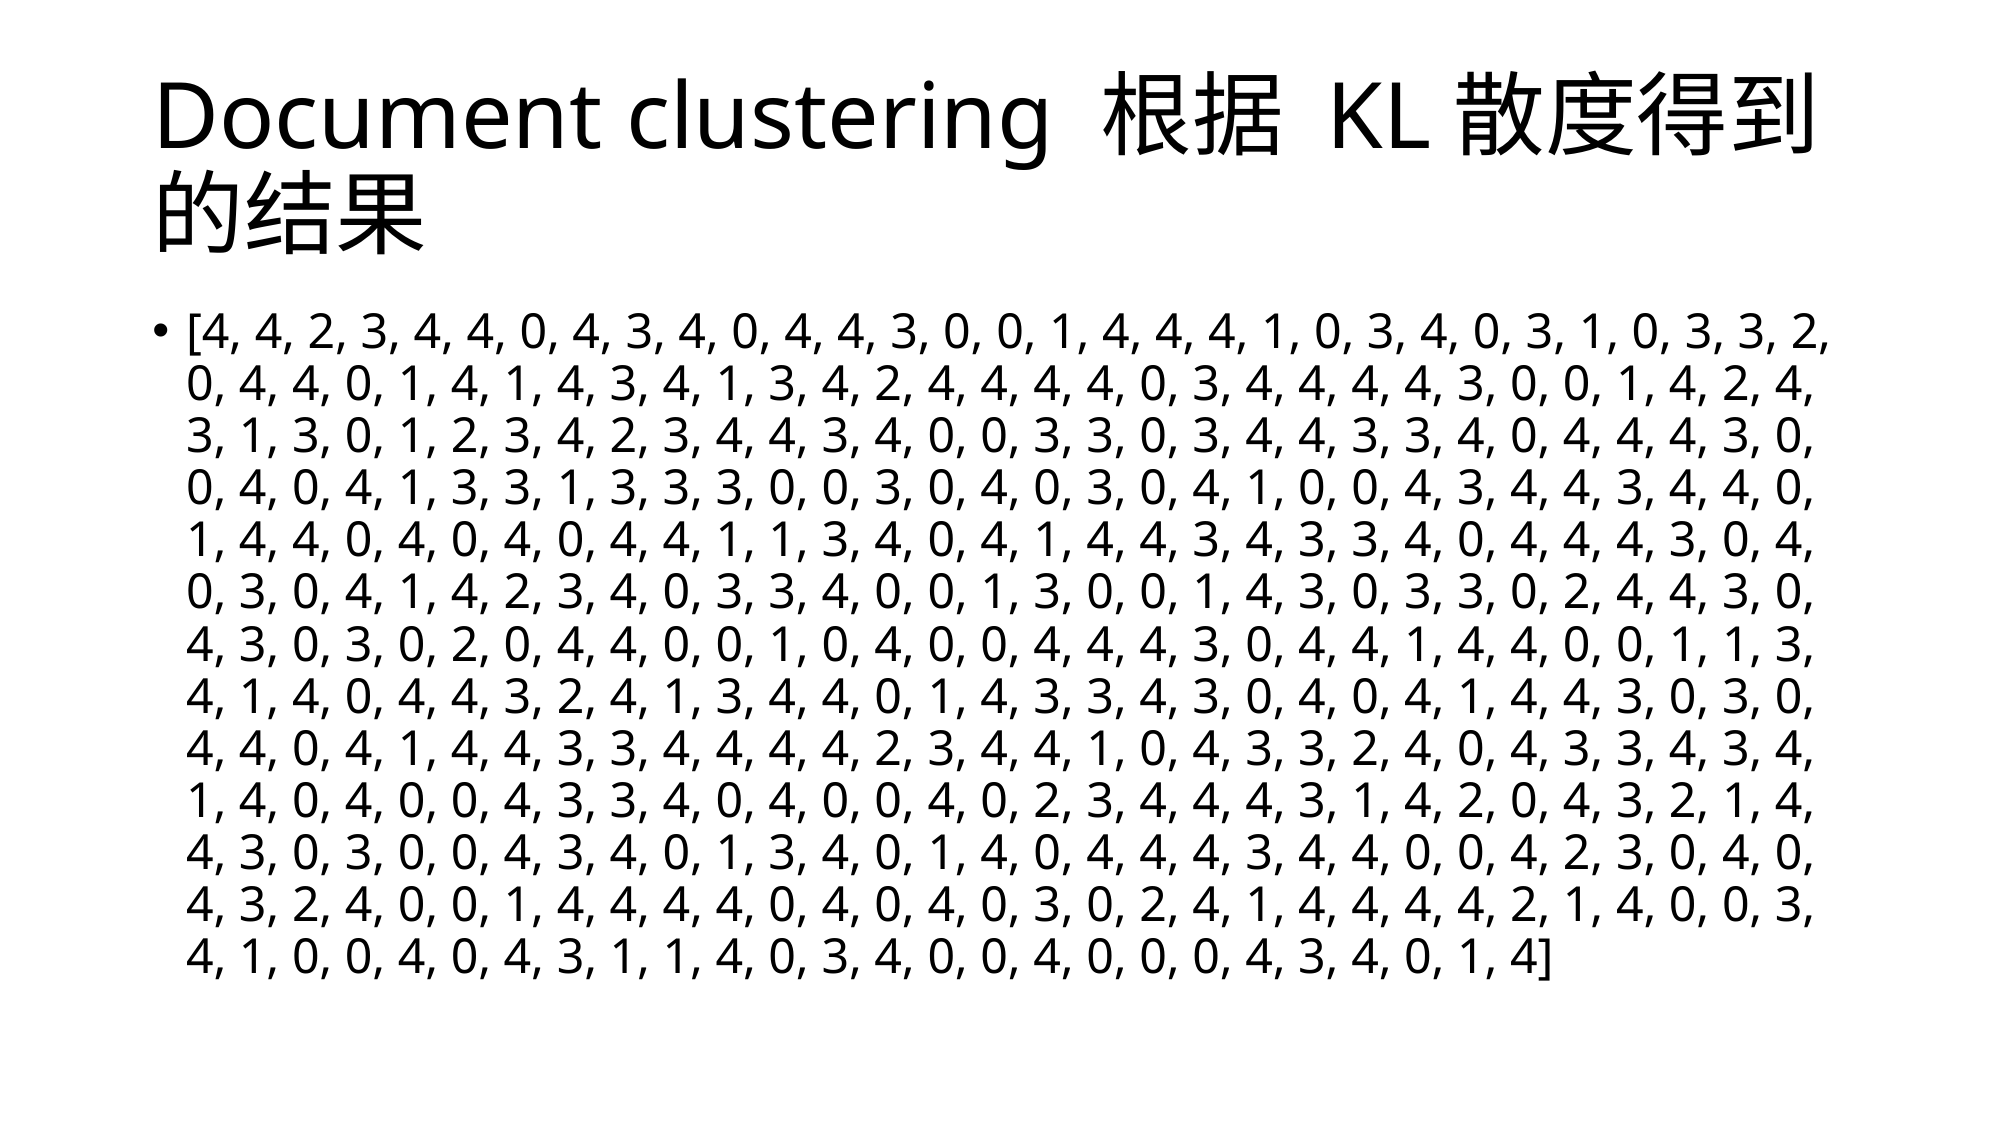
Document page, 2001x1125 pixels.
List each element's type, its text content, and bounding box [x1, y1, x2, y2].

list [4, 4, 2, 3, 4, 4, 0, 4, 3, 4, 0, 4, 4, 3, 0, 0, 1, 4, 4, 4, 1, 0, 3, 4, 0, 3, 1, 0, 3, 3, 2, 0, 4, 4, 0, 1, 4, 1, 4, 3, 4, 1, 3, 4, 2, 4, 4, 4, 4, 0, 3, 4, 4, 4, 4, 3, 0, 0, 1, 4, 2, 4, 3, 1, 3, 0, 1, 2, 3, 4, 2, 3, 4, 4, 3, 4, 0, 0, 3, 3, 0, 3, 4, 4, 3, 3, 4, 0, 4, 4, 4, 3, 0, 0, 4, 0, 4, 1, 3, 3, 1, 3, 3, 3, 0, 0, 3, 0, 4, 0, 3, 0, 4, 1, 0, 0, 4, 3, 4, 4, 3, 4, 4, 0, 1, 4, 4, 0, 4, 0, 4, 0, 4, 4, 1, 1, 3, 4, 0, 4, 1, 4, 4, 3, 4, 3, 3, 4, 0, 4, 4, 4, 3, 0, 4, 0, 3, 0, 4, 1, 4, 2, 3, 4, 0, 3, 3, 4, 0, 0, 1, 3, 0, 0, 1, 4, 3, 0, 3, 3, 0, 2, 4, 4, 3, 0, 4, 3, 0, 3, 0, 2, 0, 4, 4, 0, 0, 1, 0, 4, 0, 0, 4, 4, 4, 3, 0, 4, 4, 1, 4, 4, 0, 0, 1, 1, 3, 4, 1, 4, 0, 4, 4, 3, 2, 4, 1, 3, 4, 4, 0, 1, 4, 3, 3, 4, 3, 0, 4, 0, 4, 1, 4, 4, 3, 0, 3, 0, 4, 4, 0, 4, 1, 4, 4, 3, 3, 4, 4, 4, 4, 2, 3, 4, 4, 1, 0, 4, 3, 3, 2, 4, 0, 4, 3, 3, 4, 3, 4, 1, 4, 0, 4, 0, 0, 4, 3, 3, 4, 0, 4, 0, 0, 4, 0, 2, 3, 4, 4, 4, 3, 1, 4, 2, 0, 4, 3, 2, 1, 4, 4, 3, 0, 3, 0, 0, 4, 3, 4, 0, 1, 3, 4, 0, 1, 4, 0, 4, 4, 4, 3, 4, 4, 0, 0, 4, 2, 3, 0, 4, 0, 4, 3, 2, 4, 0, 0, 1, 4, 4, 4, 4, 0, 4, 0, 4, 0, 3, 0, 2, 4, 1, 4, 4, 4, 4, 2, 1, 4, 0, 0, 3, 4, 1, 0, 0, 4, 0, 4, 3, 1, 1, 4, 0, 3, 4, 0, 0, 4, 0, 0, 0, 4, 3, 4, 0, 1, 4] [137, 299, 1863, 1014]
title Document clustering 根据 KL散度得到的结果 [137, 59, 1863, 278]
